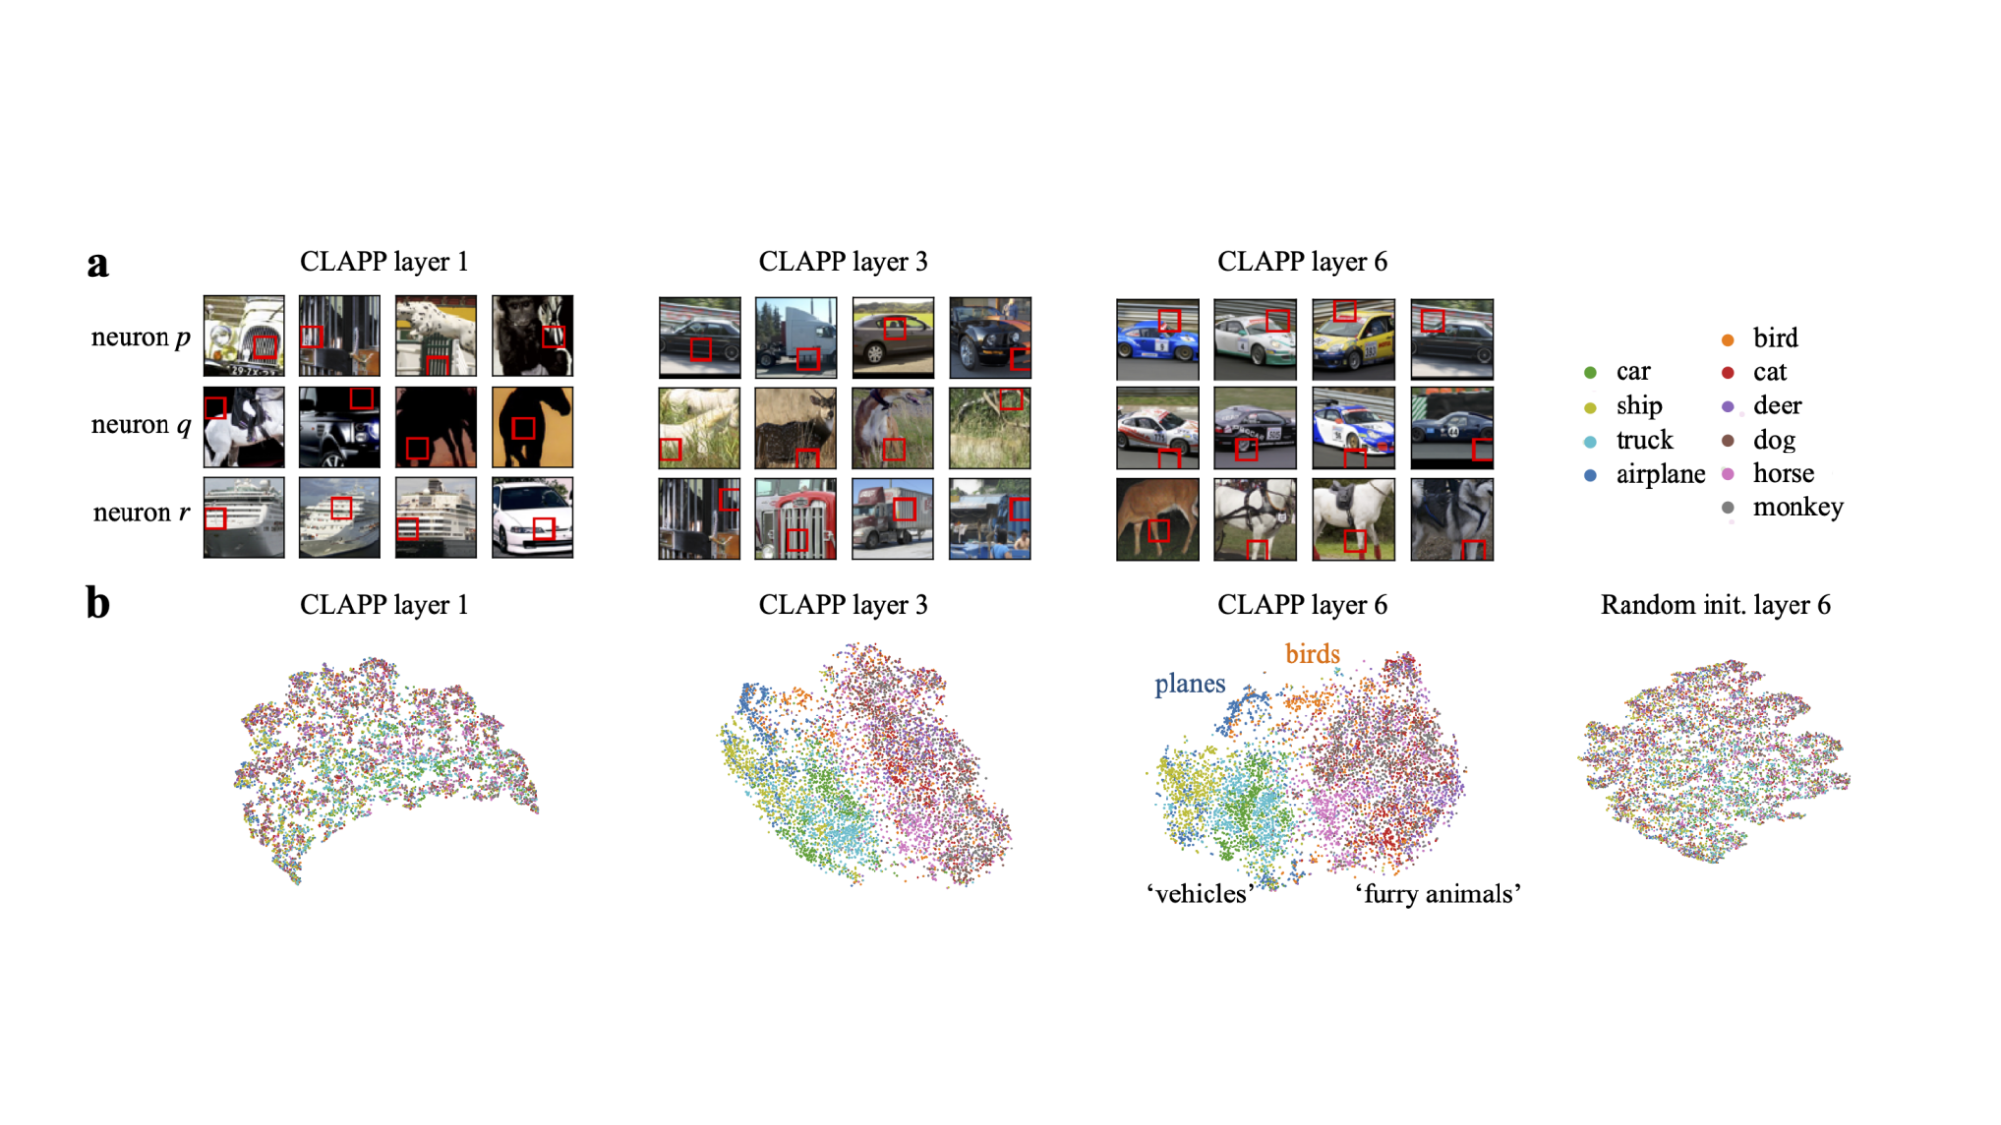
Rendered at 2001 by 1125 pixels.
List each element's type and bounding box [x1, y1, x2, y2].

picture [0, 189, 2000, 935]
